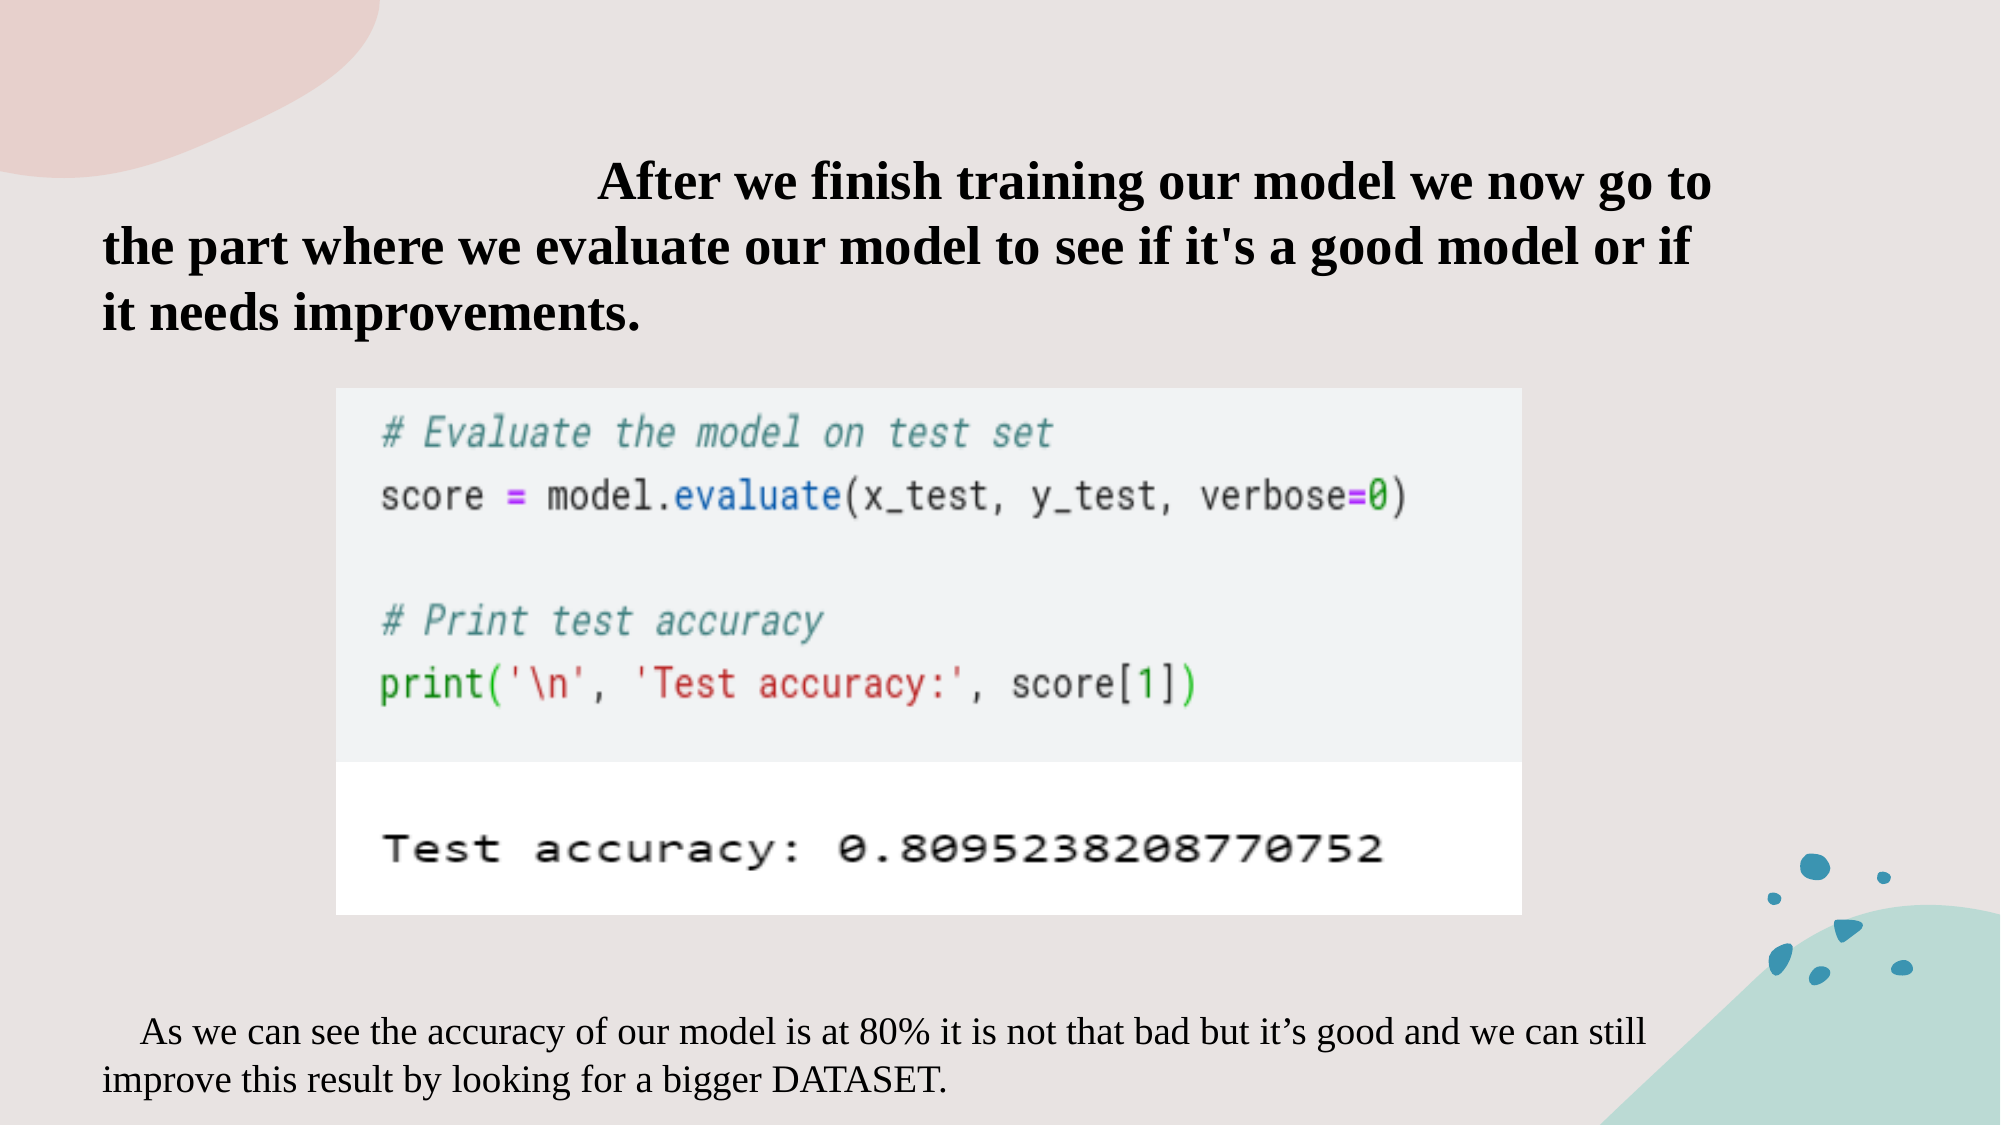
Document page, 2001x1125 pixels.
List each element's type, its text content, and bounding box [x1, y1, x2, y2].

picture [336, 388, 1522, 915]
title After we finish training our model we now go to the part where we evaluate our model to see if it's a good model or if it needs improvements. As we can see the accuracy of our model is at 80% it is not that bad but it’s good and we can still improve this result by looking for a bigger DATASET. [86, 129, 1740, 1125]
